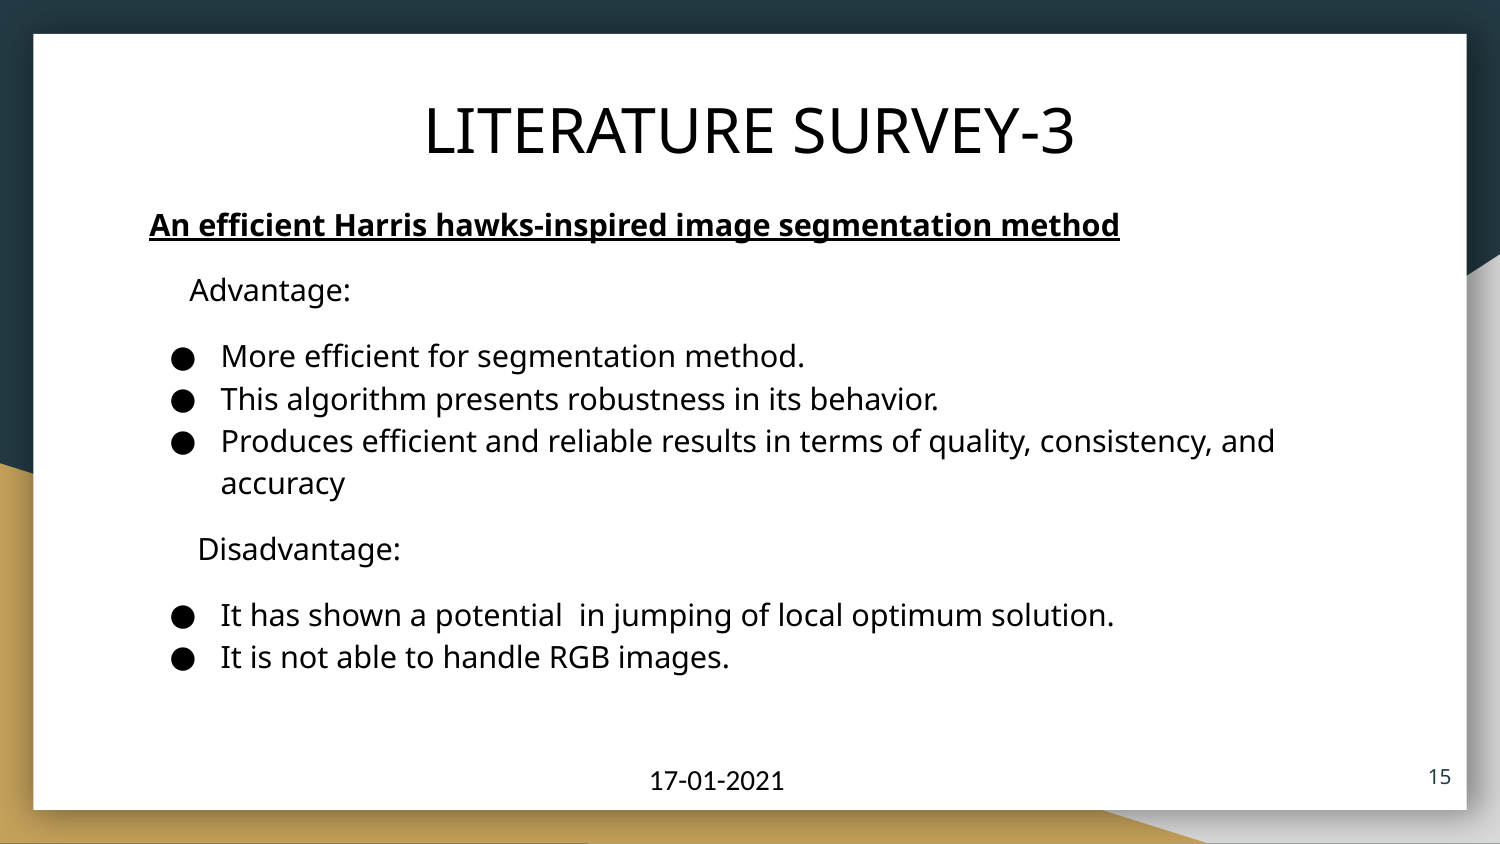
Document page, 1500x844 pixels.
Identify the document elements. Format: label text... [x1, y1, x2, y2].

list An efficient Harris hawks-inspired image segmentation method Advantage: More efficient for segmentation method. This algorithm presents robustness in its behavior. Produces efficient and reliable results in terms of quality, consistency, and accuracy Disadvantage: It has shown a potential in jumping of local optimum solution. It is not able to handle RGB images. [134, 185, 1366, 757]
text_box 17-01-2021 [602, 746, 832, 811]
title LITERATURE SURVEY-3 [134, 75, 1366, 185]
slide_number ‹#› [1376, 745, 1467, 810]
